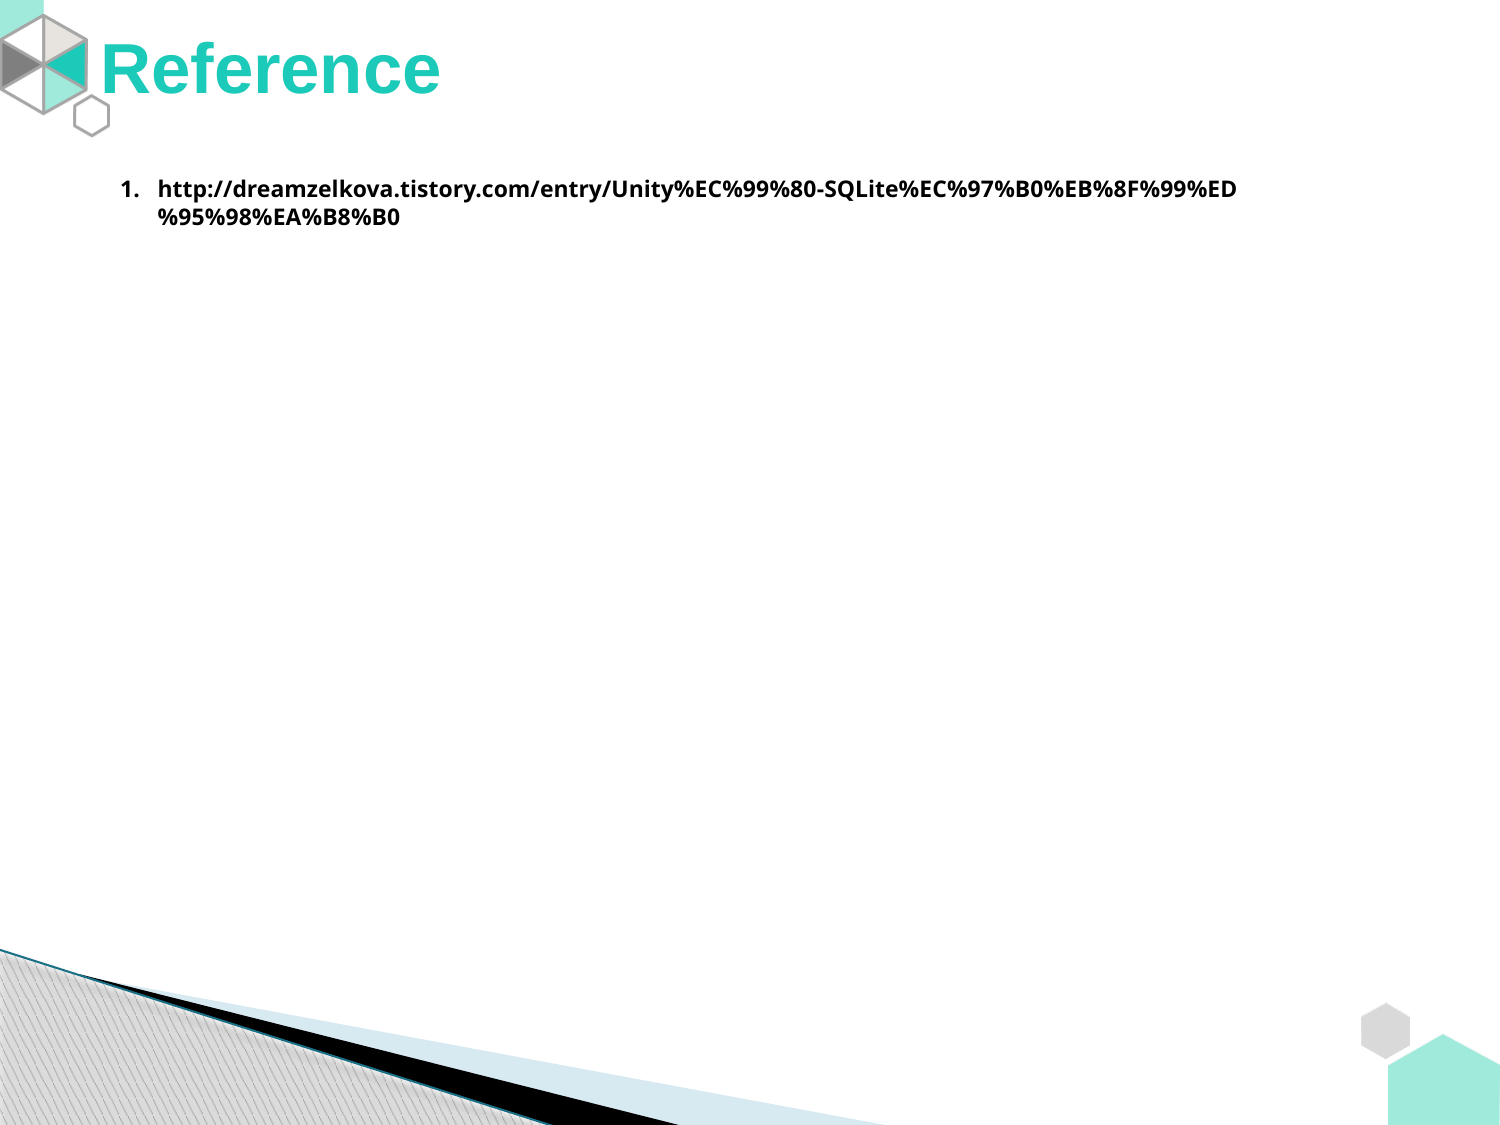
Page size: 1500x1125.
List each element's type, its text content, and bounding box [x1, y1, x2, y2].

picture [0, 0, 1500, 1125]
text_box http://dreamzelkova.tistory.com/entry/Unity%EC%99%80-SQLite%EC%97%B0%EB%8F%99%ED%95%98%EA%B8%B0 [105, 167, 1395, 278]
text_box Reference [85, 0, 1233, 132]
